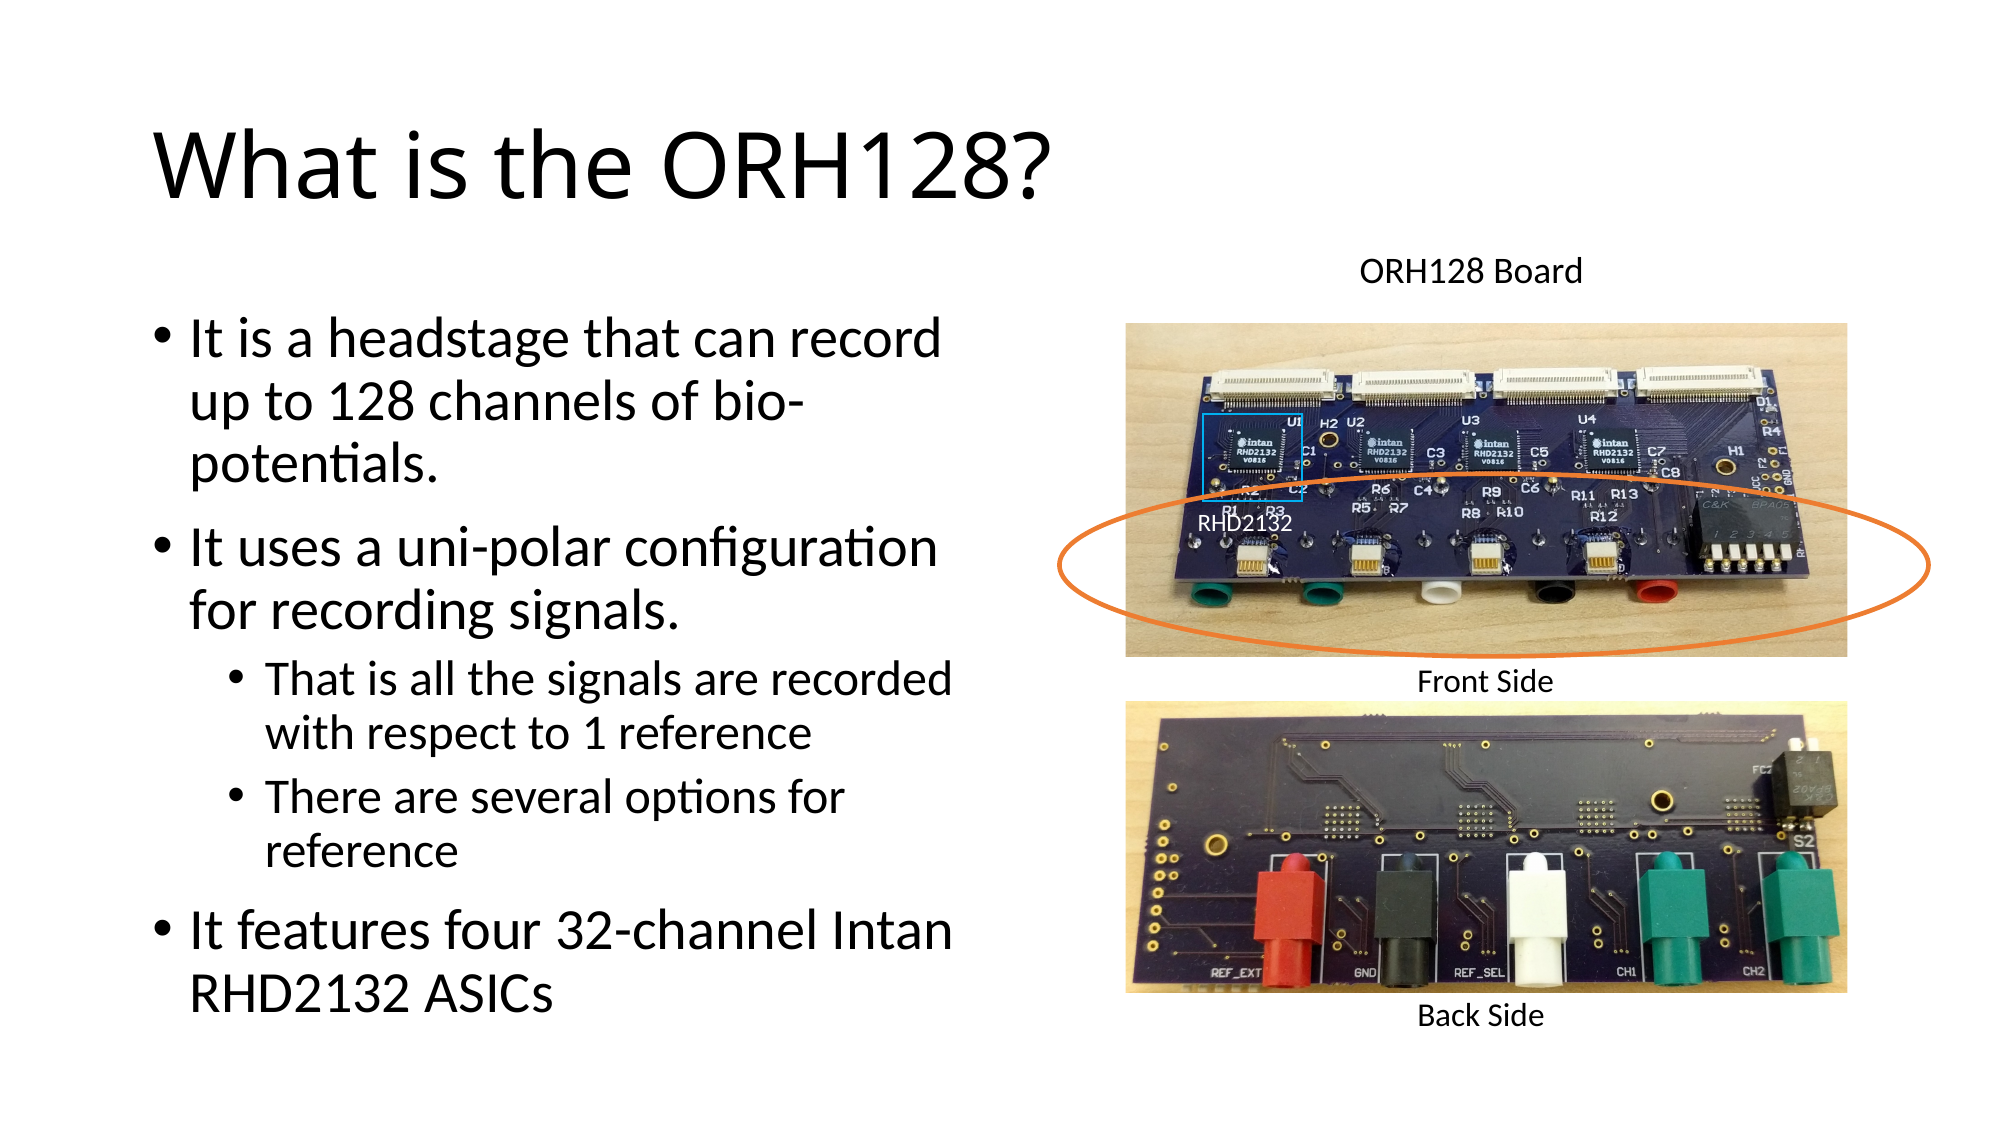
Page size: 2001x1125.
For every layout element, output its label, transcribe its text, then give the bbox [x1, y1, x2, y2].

text_box Front Side [1402, 657, 1648, 701]
text_box Back Side [1402, 993, 1648, 1041]
picture [1125, 701, 1848, 993]
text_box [1059, 238, 2000, 657]
list It is a headstage that can record up to 128 channels of bio-potentials. It uses a uni-polar configuration for recording signals. That is all the signals are recorded with respect to 1 reference There are several options for reference It features four 32-channel Intan RHD2132 ASICs [137, 299, 990, 1041]
title What is the ORH128? [137, 59, 1863, 278]
